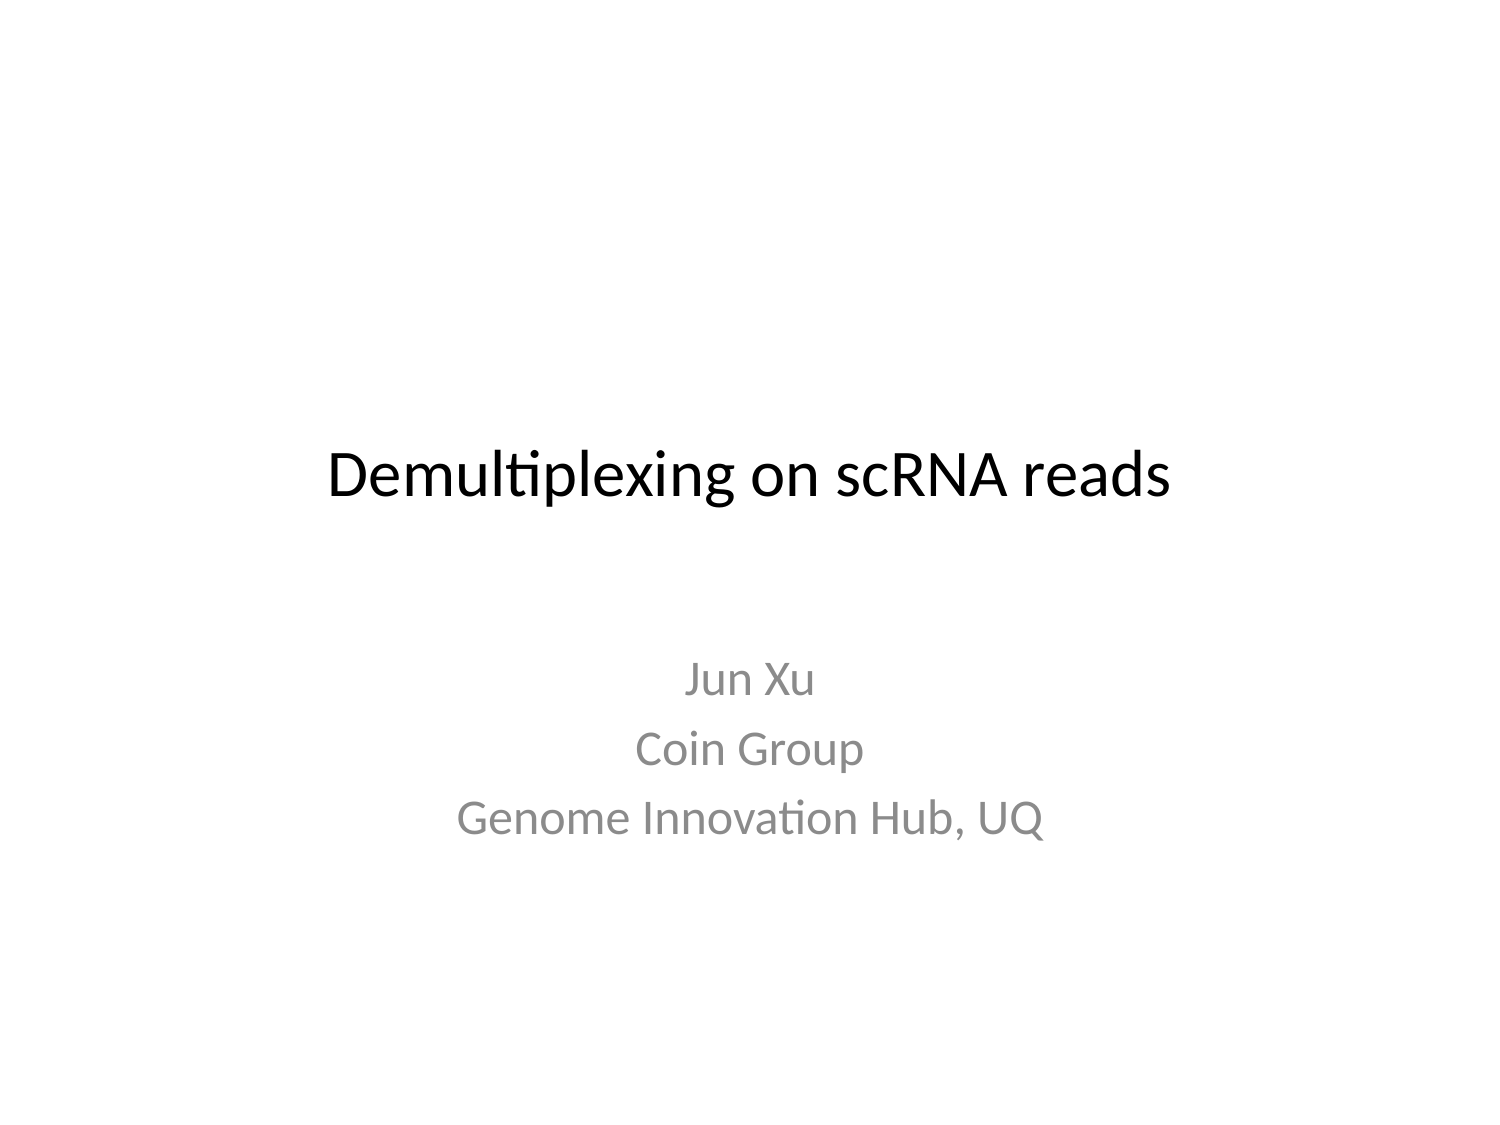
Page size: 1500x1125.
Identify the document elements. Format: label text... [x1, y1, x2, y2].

title Demultiplexing on scRNA reads [112, 349, 1388, 591]
subtitle Jun Xu Coin Group Genome Innovation Hub, UQ [225, 637, 1275, 925]
